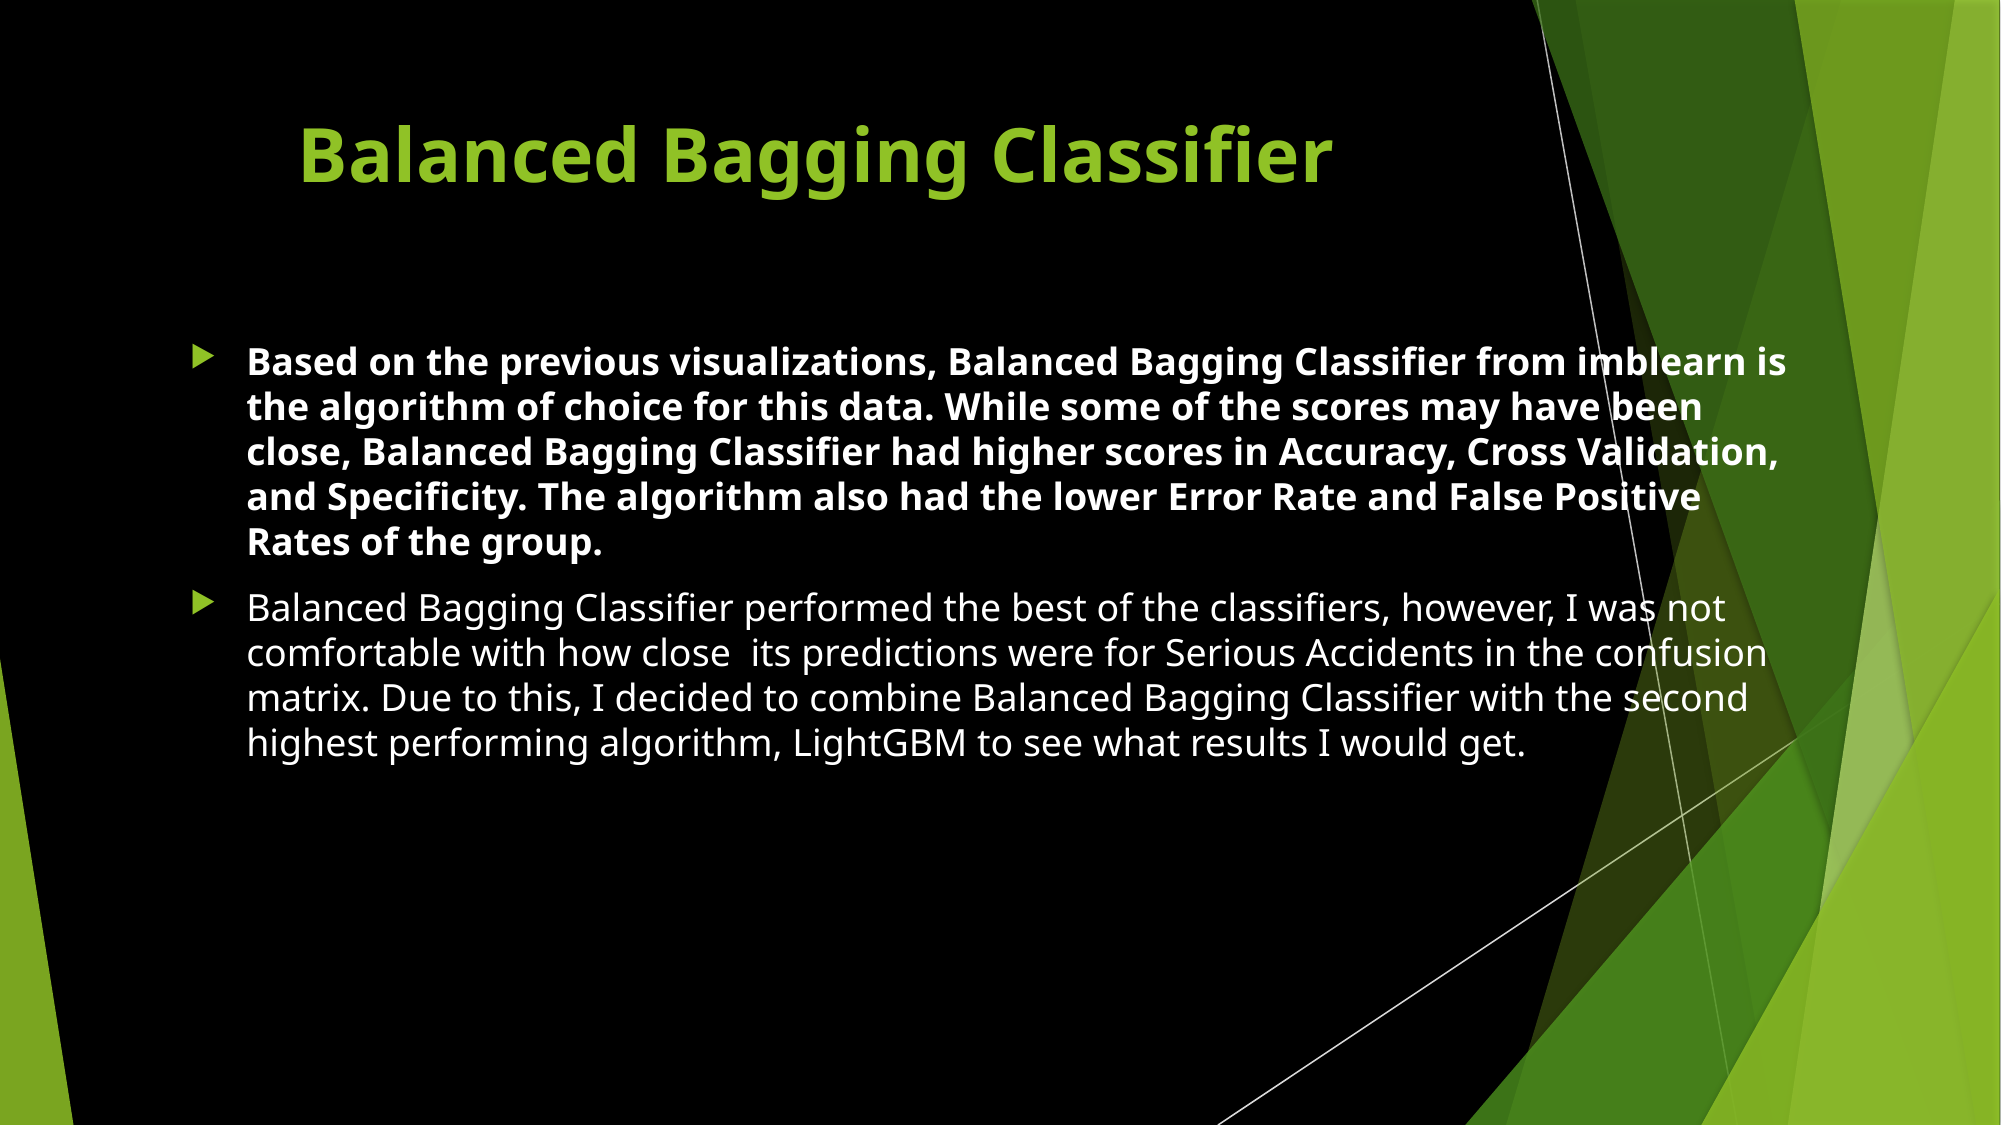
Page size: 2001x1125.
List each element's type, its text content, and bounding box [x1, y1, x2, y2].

list Based on the previous visualizations, Balanced Bagging Classifier from imblearn is the algorithm of choice for this data. While some of the scores may have been close, Balanced Bagging Classifier had higher scores in Accuracy, Cross Validation, and Specificity. The algorithm also had the lower Error Rate and False Positive Rates of the group. Balanced Bagging Classifier performed the best of the classifiers, however, I was not comfortable with how close its predictions were for Serious Accidents in the confusion matrix. Due to this, I decided to combine Balanced Bagging Classifier with the second highest performing algorithm, LightGBM to see what results I would get. [174, 330, 1825, 962]
title Balanced Bagging Classifier [111, 99, 1522, 317]
